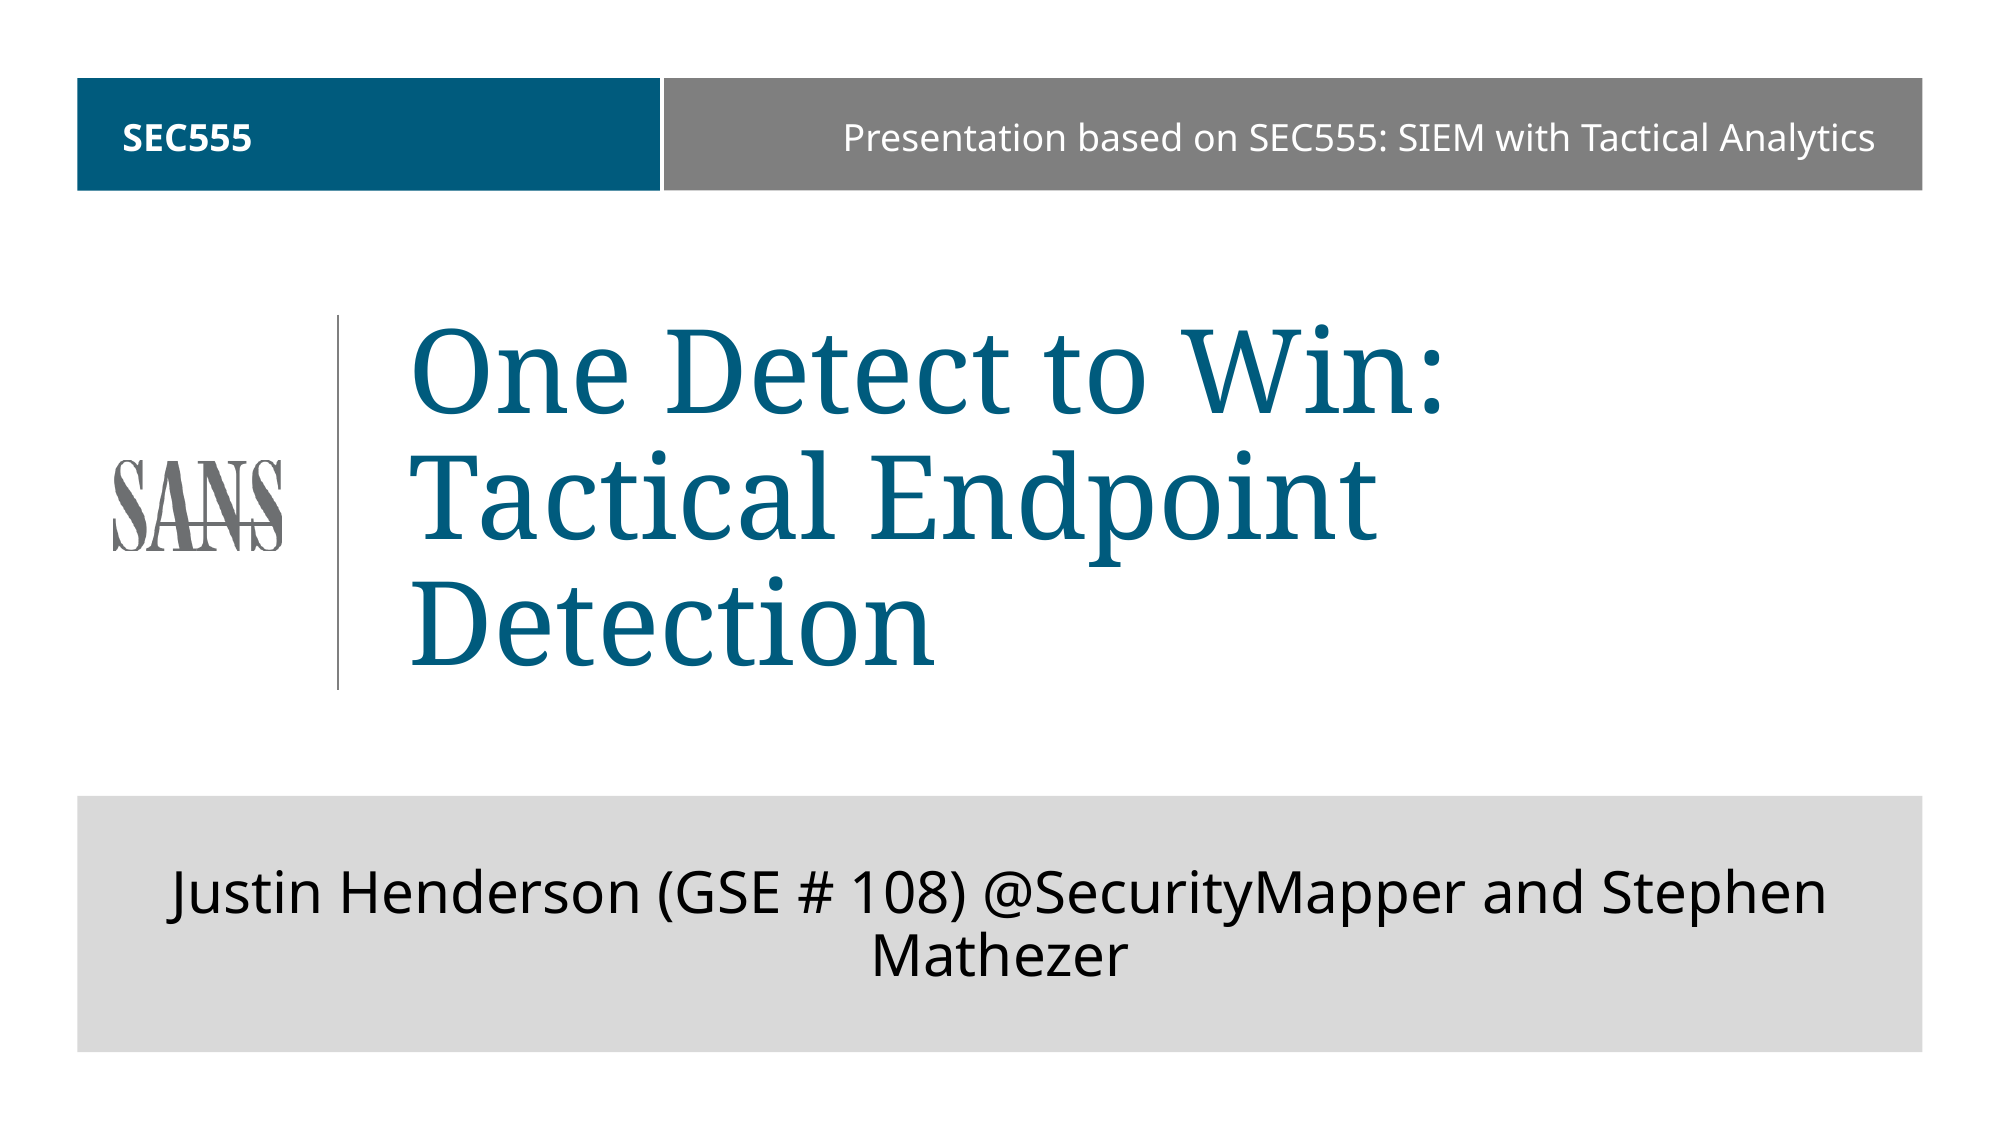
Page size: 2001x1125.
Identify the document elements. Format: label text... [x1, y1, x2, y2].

title SEC555 [107, 78, 663, 191]
list Presentation based on SEC555: SIEM with Tactical Analytics [689, 78, 1892, 191]
list Justin Henderson (GSE # 108) @SecurityMapper and Stephen Mathezer [77, 844, 1923, 1009]
list One Detect to Win: Tactical Endpoint Detection [393, 315, 1901, 690]
